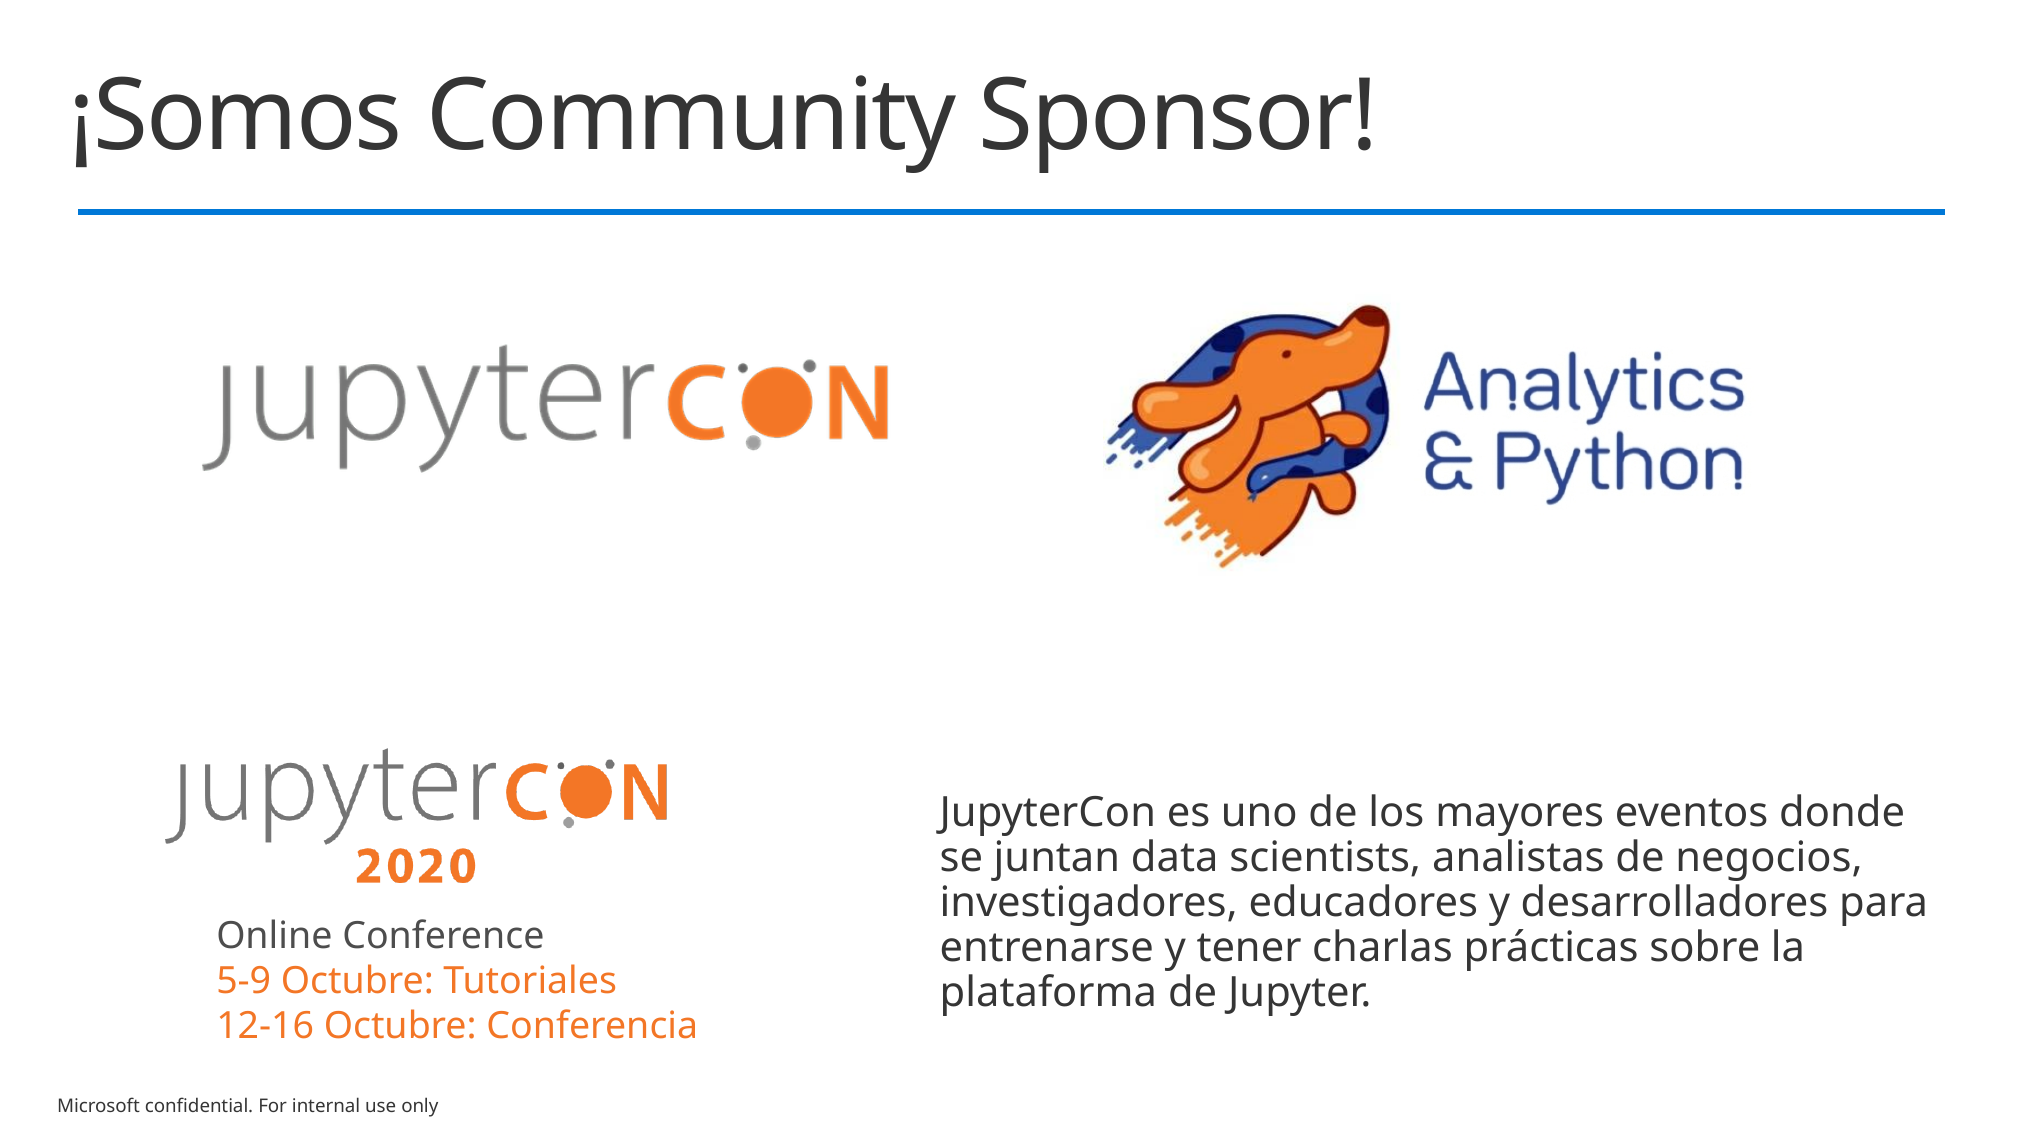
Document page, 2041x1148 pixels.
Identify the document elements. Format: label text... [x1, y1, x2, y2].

text_box JupyterCon es uno de los mayores eventos donde se juntan data scientists, analistas de negocios, investigadores, educadores y desarrolladores para entrenarse y tener charlas prácticas sobre la plataforma de Jupyter. [924, 782, 1945, 1023]
title ¡Somos Community Sponsor! [45, 48, 1996, 199]
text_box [1102, 286, 1767, 576]
picture [164, 748, 668, 883]
picture [87, 315, 1003, 505]
text_box Online Conference 5-9 Octubre: Tutoriales 12-16 Octubre: Conferencia [201, 903, 845, 1054]
